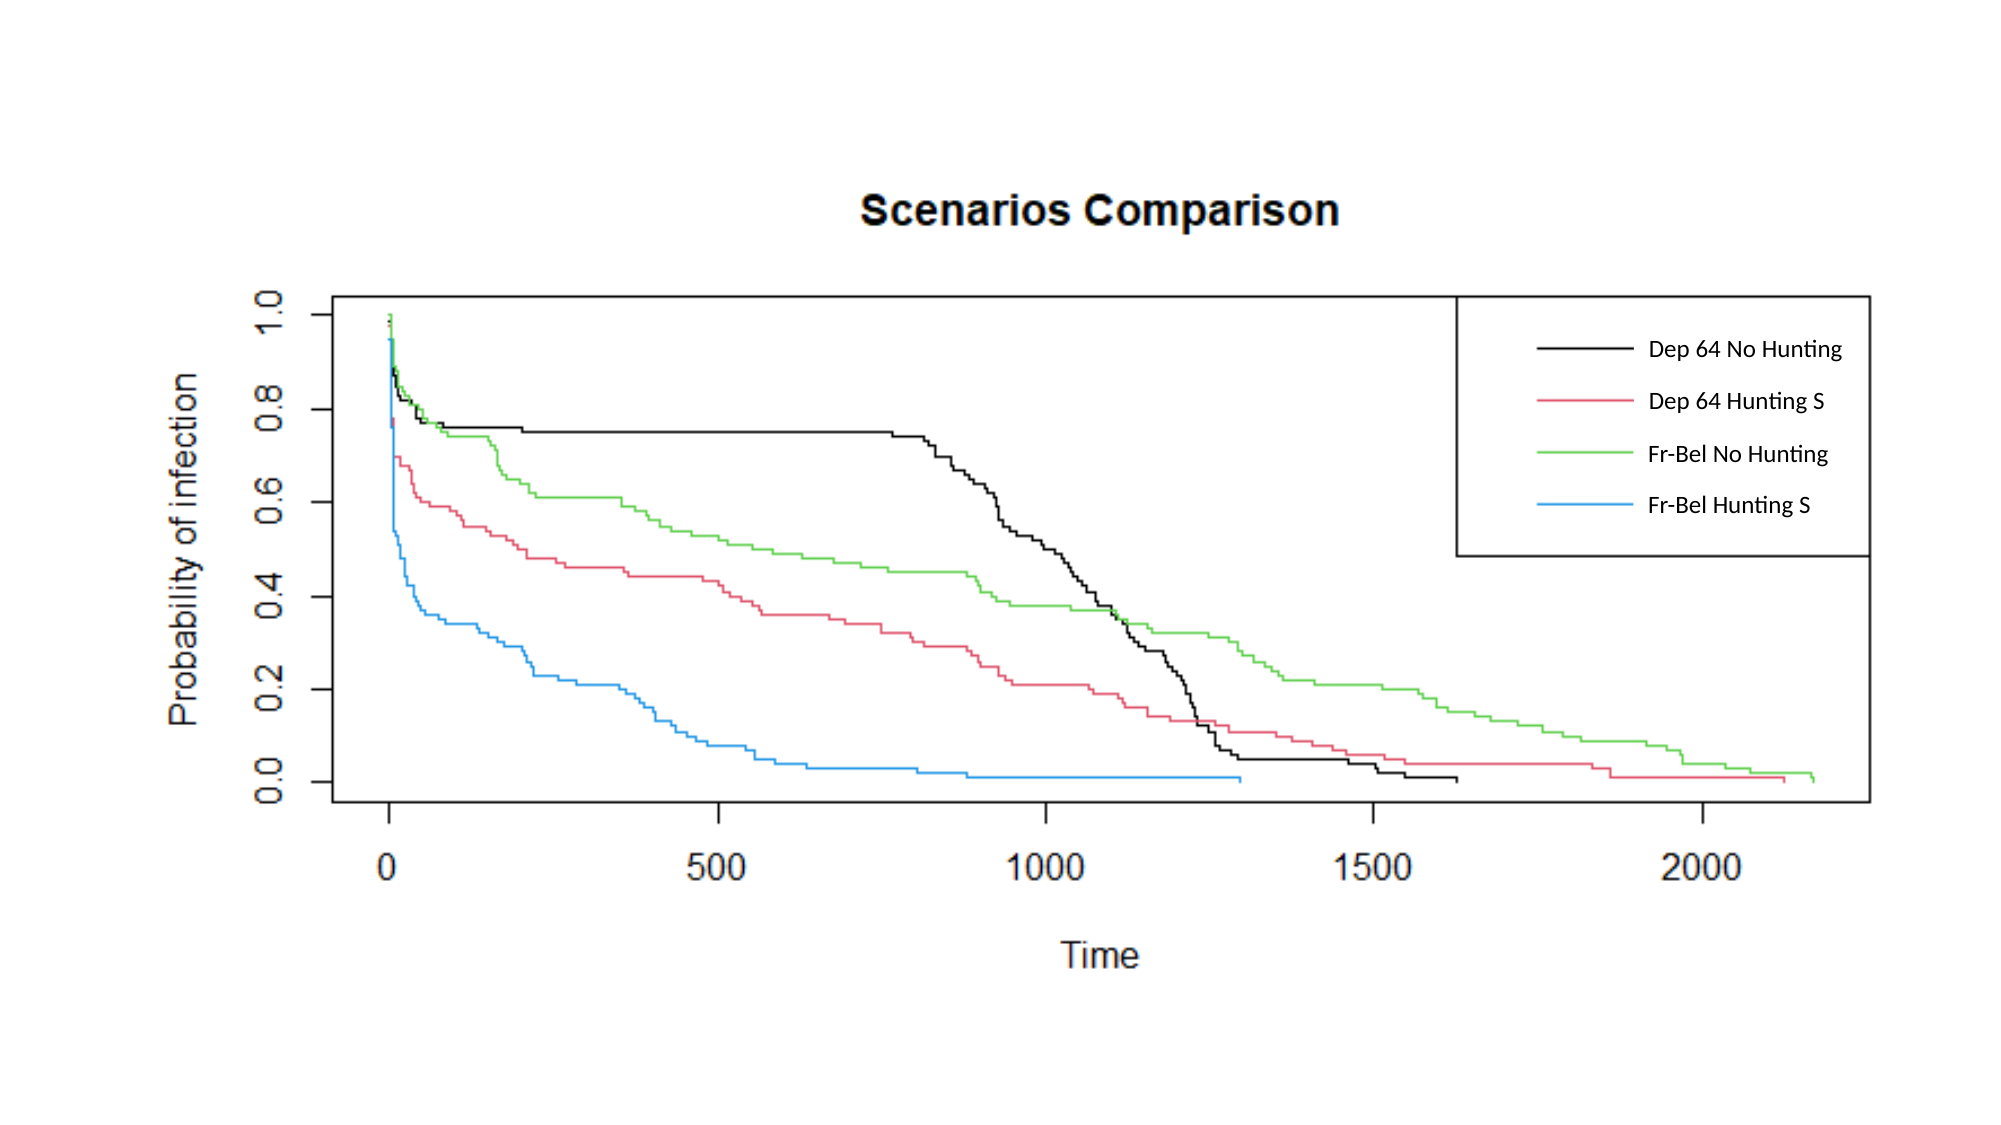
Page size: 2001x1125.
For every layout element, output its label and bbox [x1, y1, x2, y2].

text_box [156, 120, 1962, 1024]
